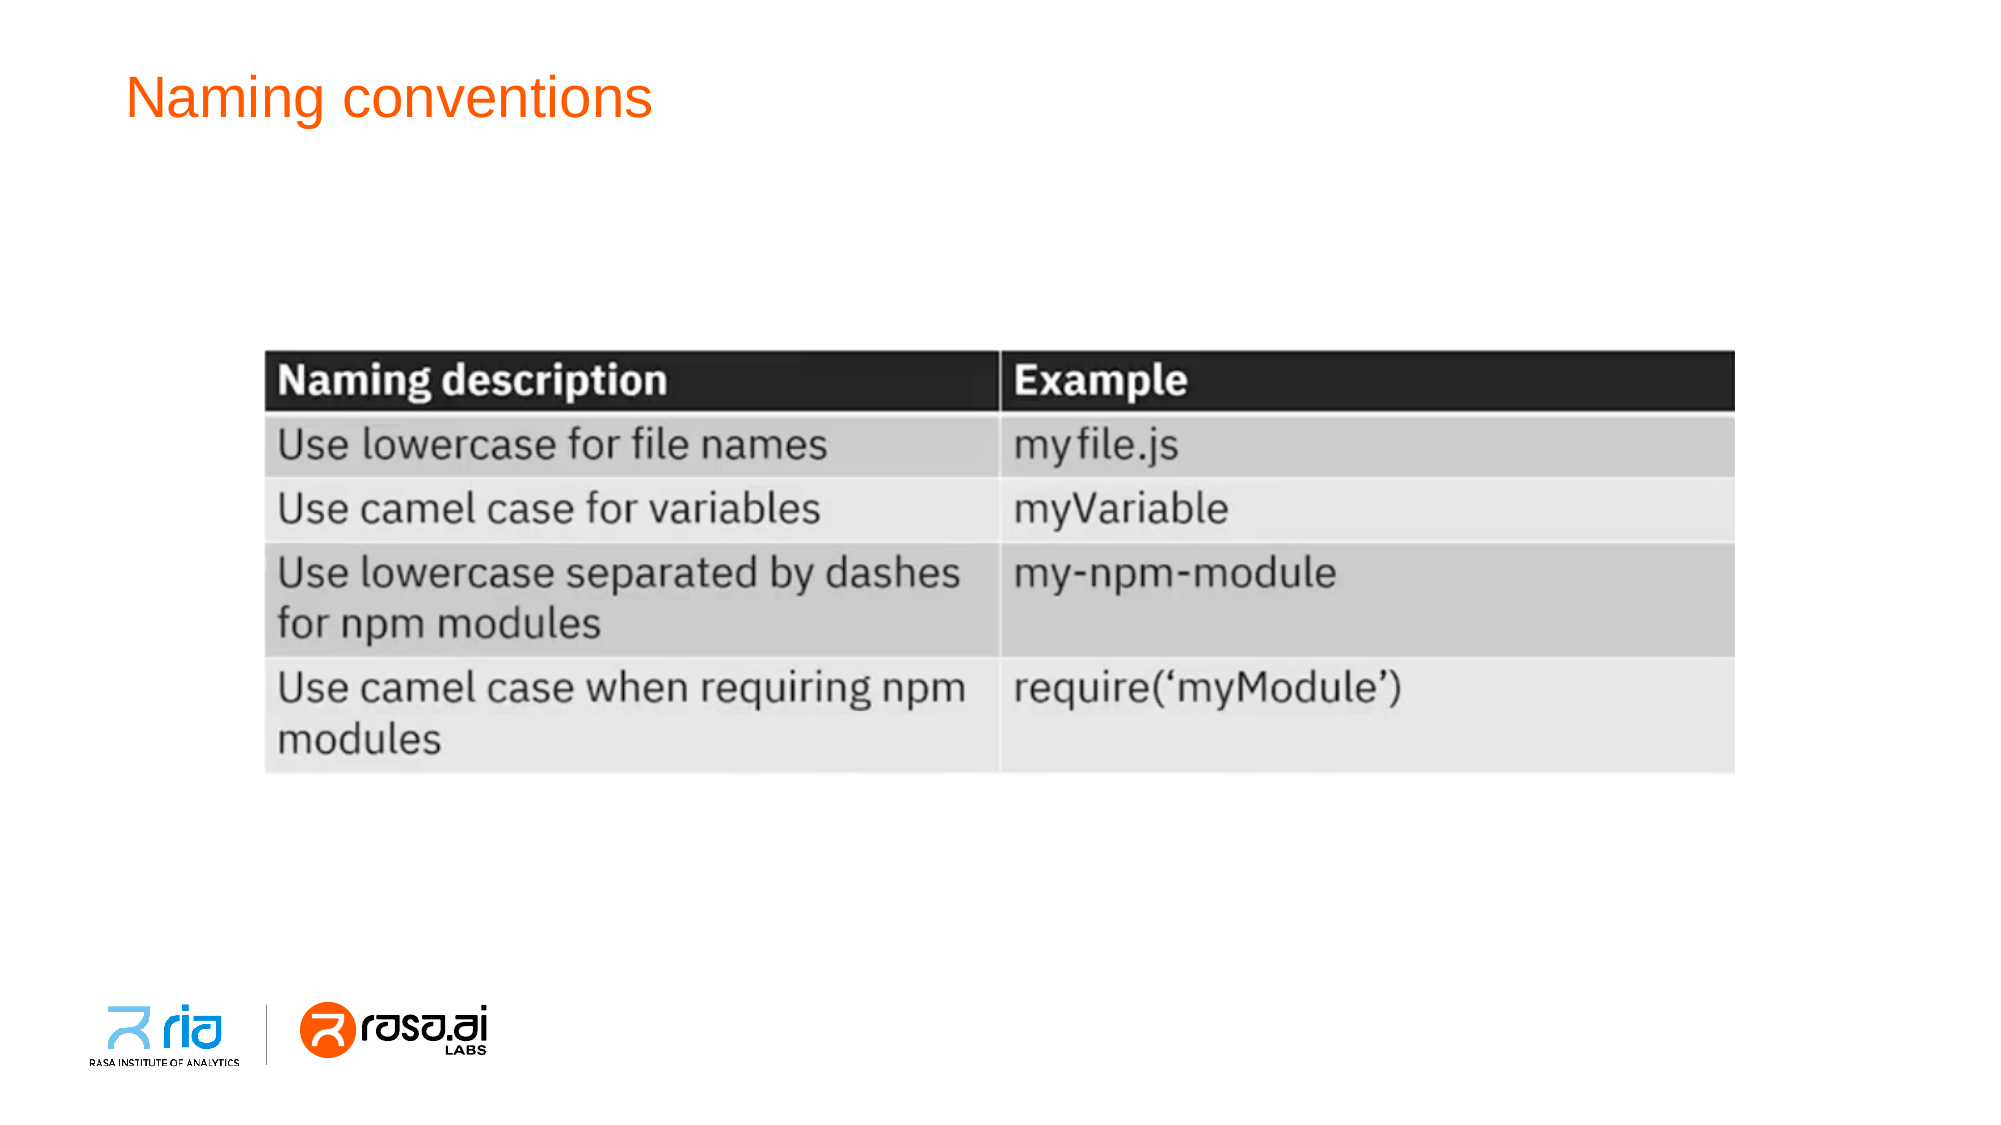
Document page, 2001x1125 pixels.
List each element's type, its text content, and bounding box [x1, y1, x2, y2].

picture [78, 992, 250, 1078]
picture [264, 349, 1736, 776]
title Naming conventions [125, 59, 1791, 131]
